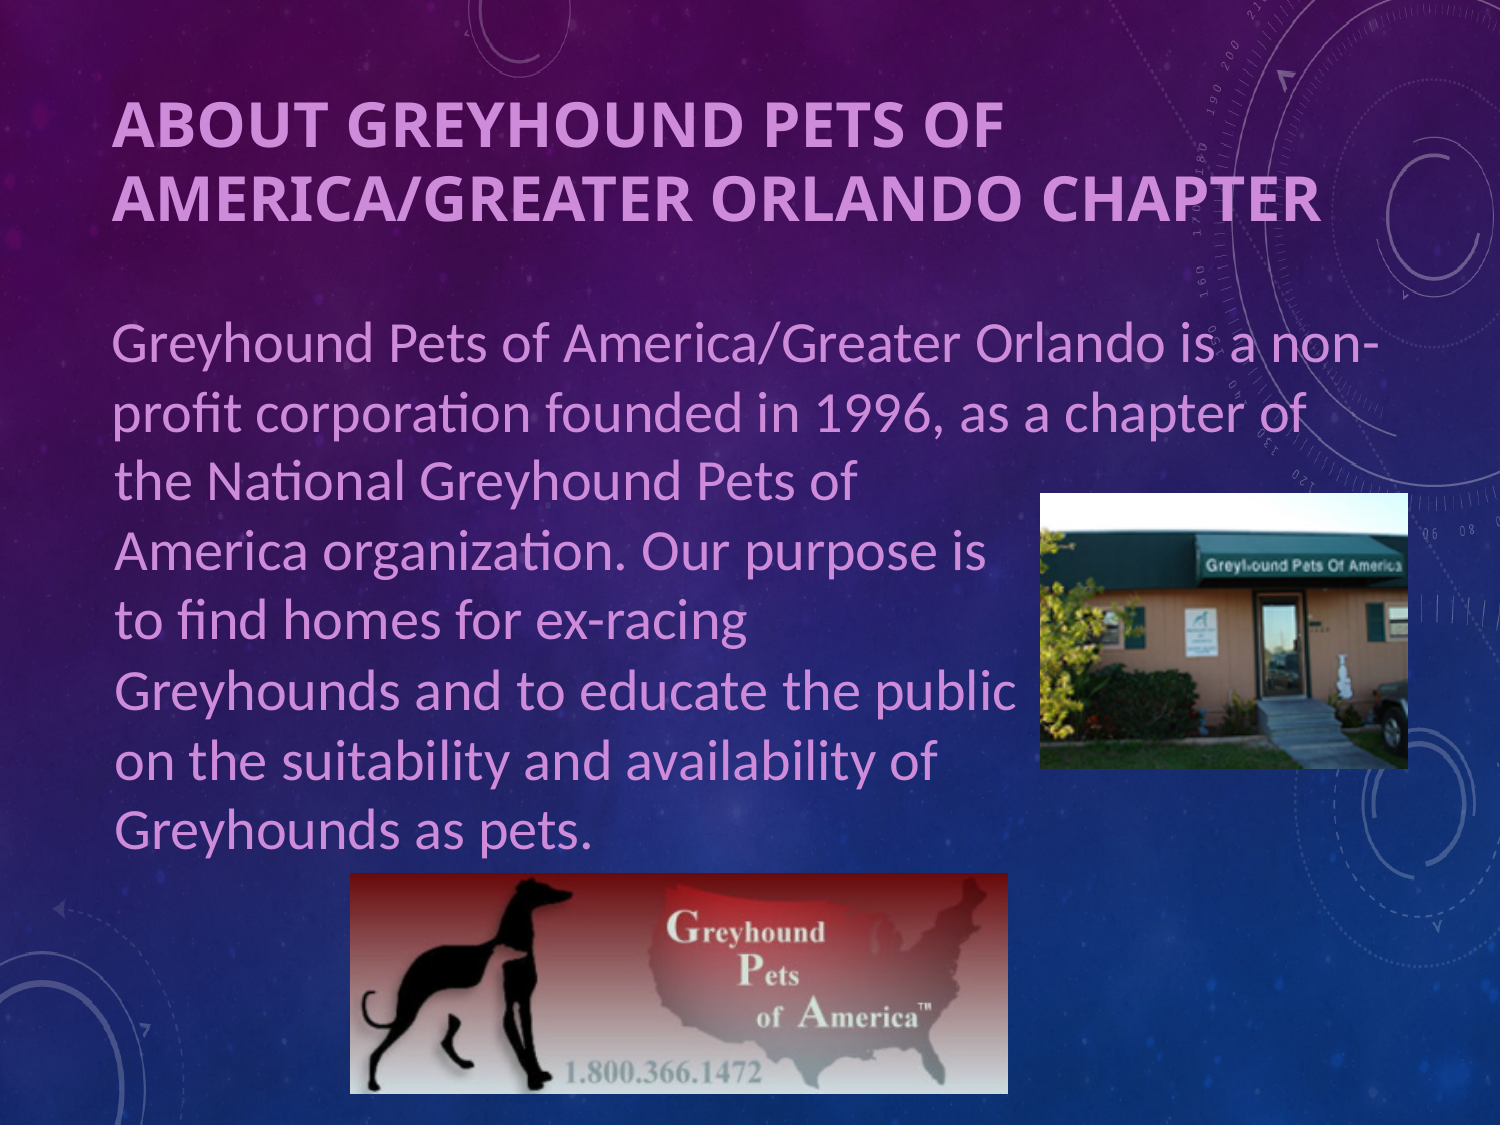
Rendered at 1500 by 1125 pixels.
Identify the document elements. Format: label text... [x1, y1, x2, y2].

list Greyhound Pets of America/Greater Orlando is a non-profit corporation founded in 1996, as a chapter of [96, 277, 1405, 472]
text_box the National Greyhound Pets of America organization. Our purpose is to find homes for ex-racing Greyhounds and to educate the public on the suitability and availability of Greyhounds as pets. [99, 434, 1039, 869]
title About Greyhound Pets of America/Greater Orlando Chapter [96, 40, 1344, 277]
picture [0, 0, 1500, 1125]
